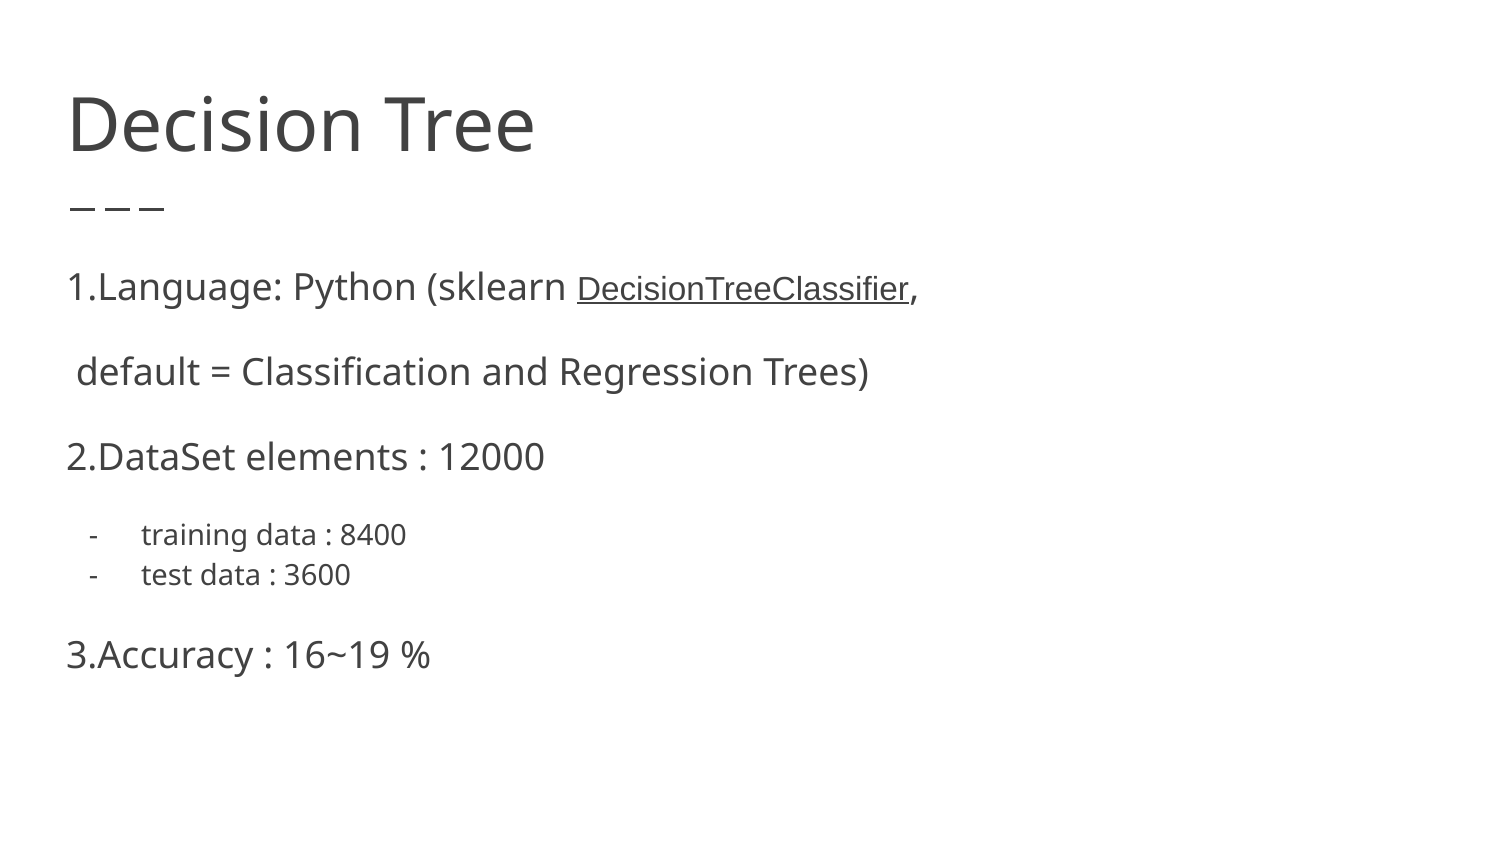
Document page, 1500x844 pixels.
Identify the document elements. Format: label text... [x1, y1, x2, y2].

list 1.Language: Python (sklearn DecisionTreeClassifier, default = Classification and Regression Trees) 2.DataSet elements : 12000 training data : 8400 test data : 3600 3.Accuracy : 16~19 % [51, 240, 1449, 750]
title Decision Tree [51, 61, 1449, 182]
